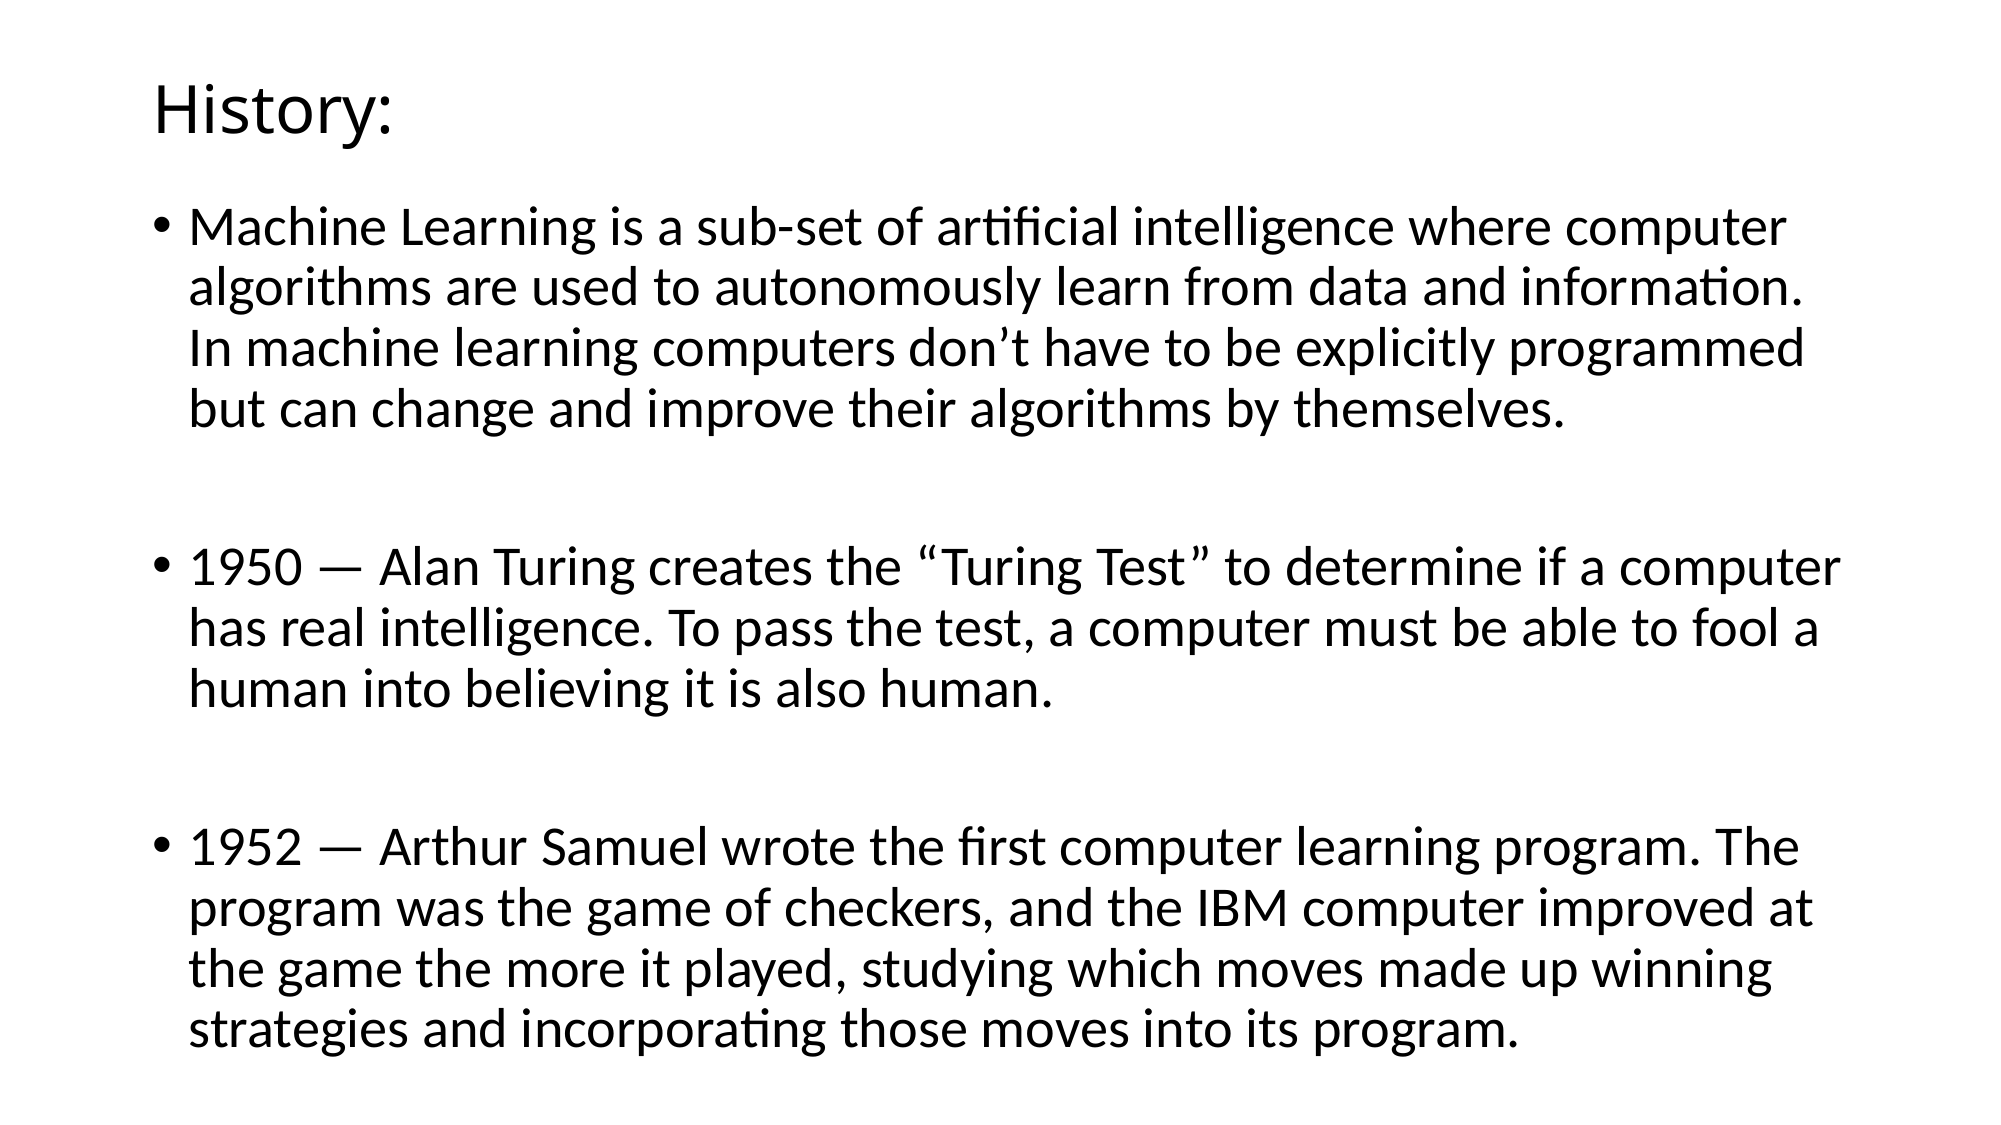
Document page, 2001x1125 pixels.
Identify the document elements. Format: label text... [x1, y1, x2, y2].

list Machine Learning is a sub-set of artificial intelligence where computer algorithms are used to autonomously learn from data and information. In machine learning computers don’t have to be explicitly programmed but can change and improve their algorithms by themselves. 1950 — Alan Turing creates the “Turing Test” to determine if a computer has real intelligence. To pass the test, a computer must be able to fool a human into believing it is also human. 1952 — Arthur Samuel wrote the first computer learning program. The program was the game of checkers, and the IBM computer improved at the game the more it played, studying which moves made up winning strategies and incorporating those moves into its program. [137, 189, 1863, 1083]
title History: [137, 3, 1863, 189]
